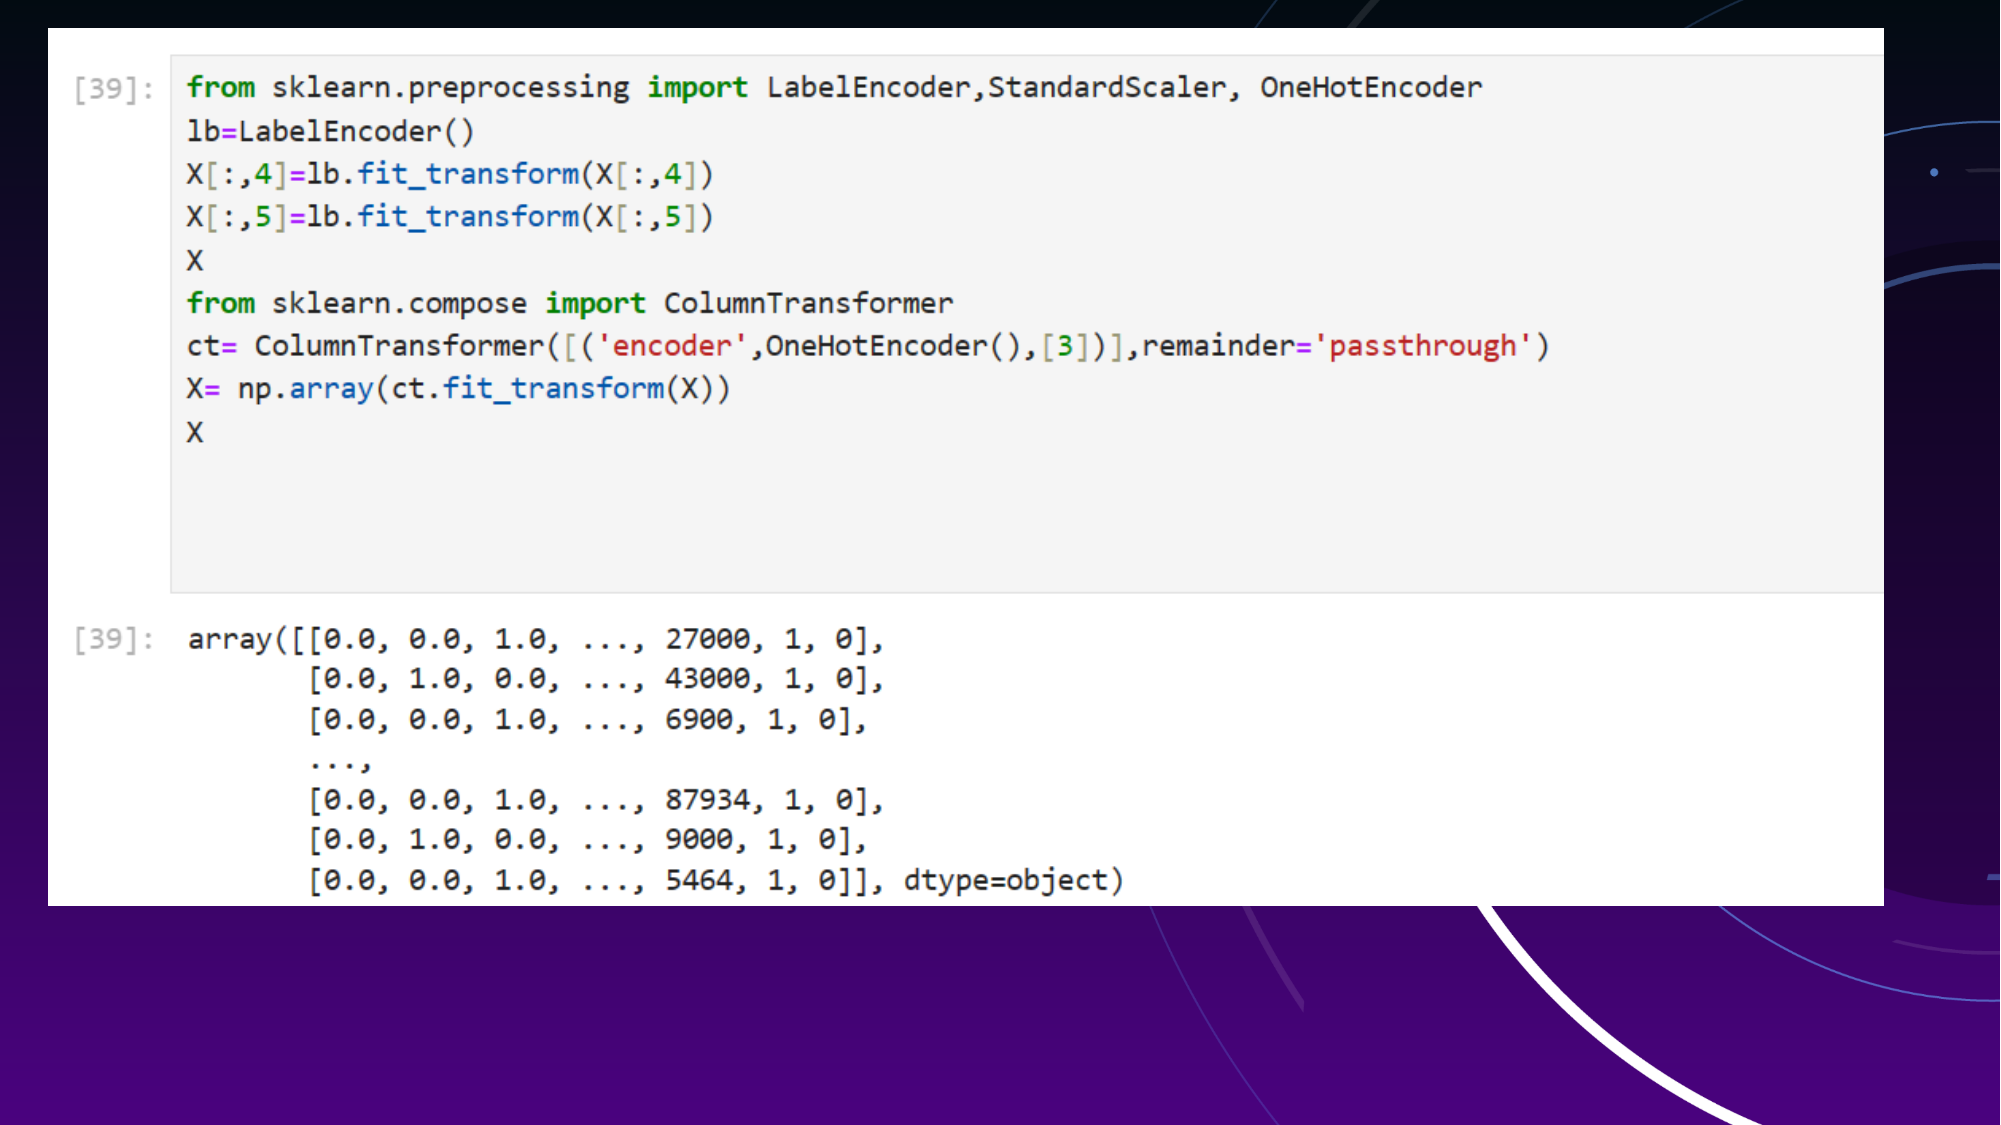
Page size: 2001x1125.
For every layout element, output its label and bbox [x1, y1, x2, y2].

picture [1073, 0, 2000, 1125]
list [48, 28, 1884, 906]
